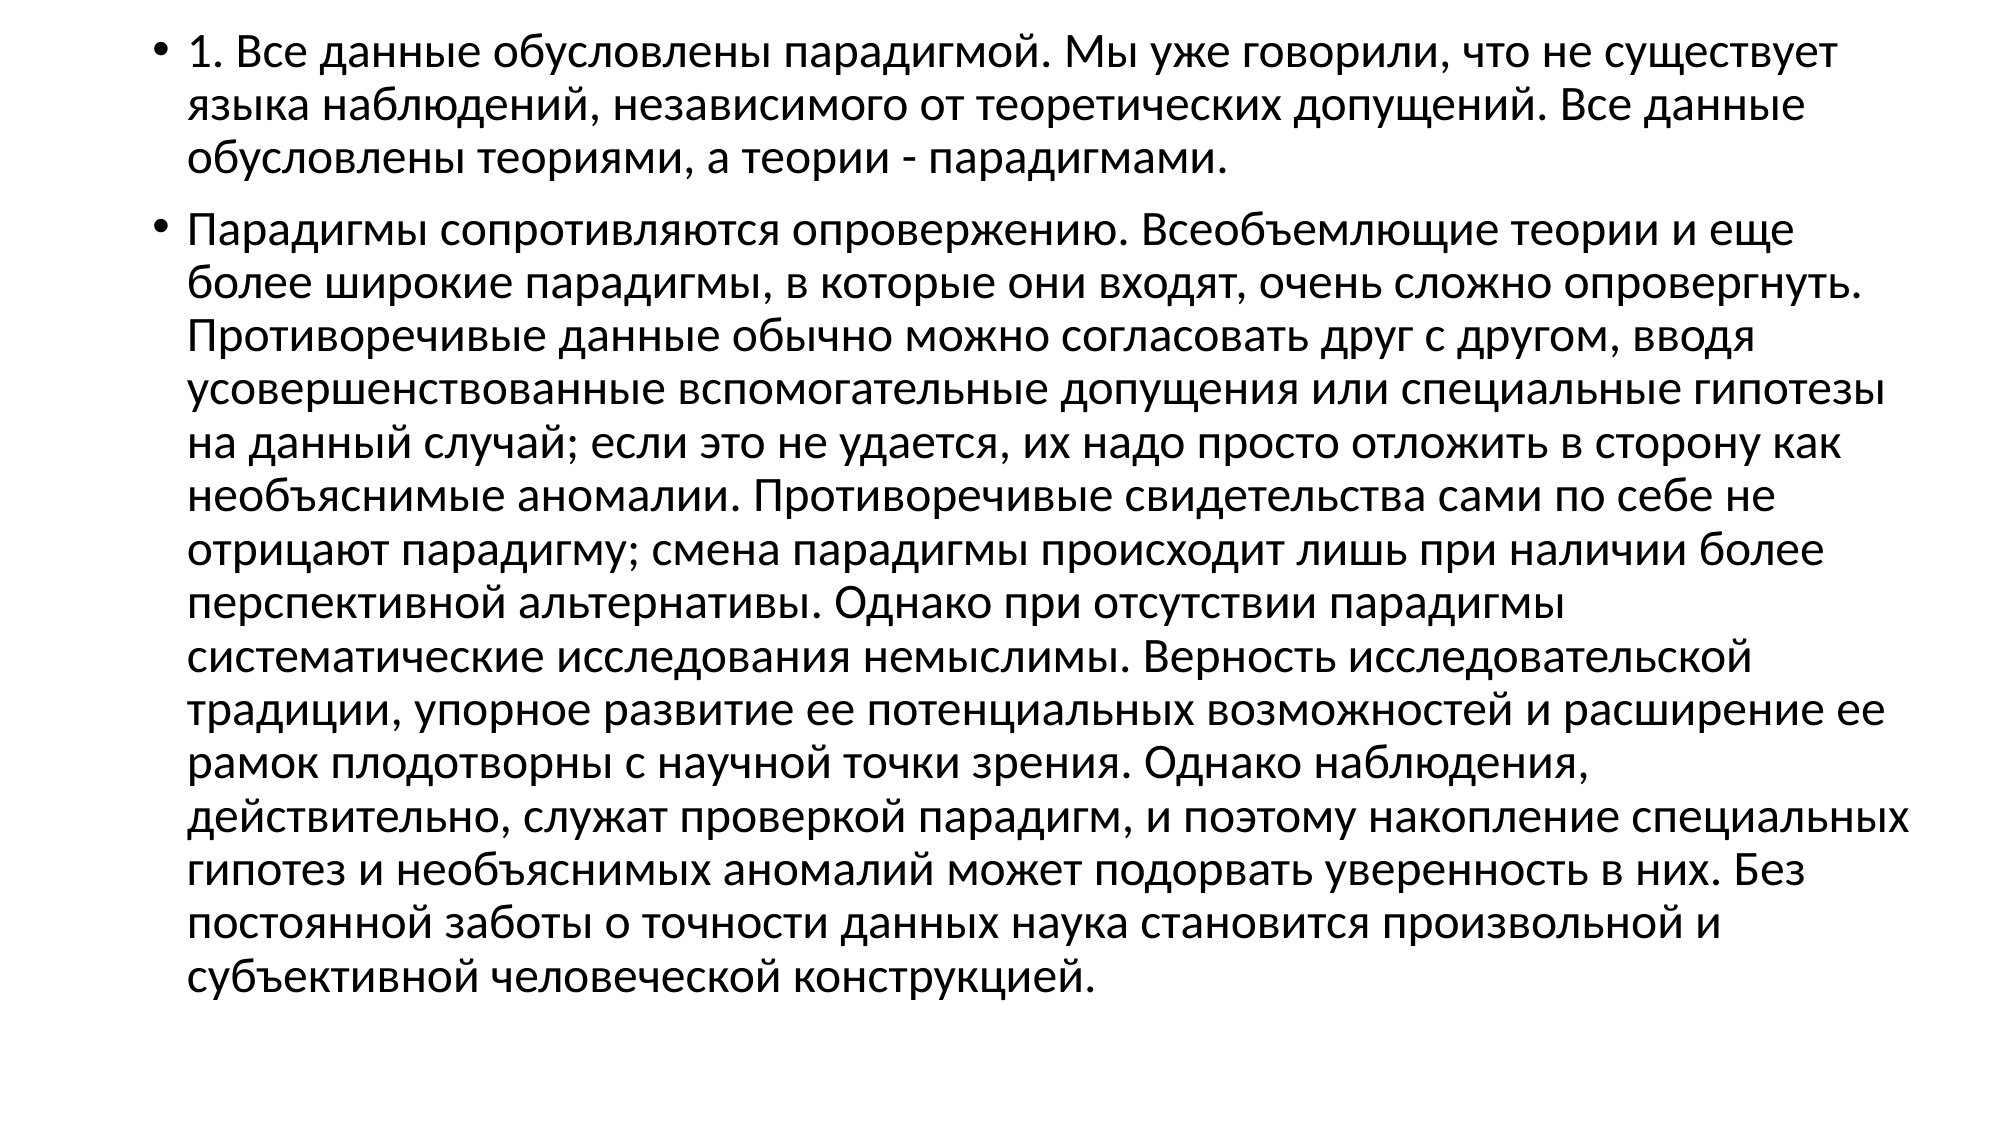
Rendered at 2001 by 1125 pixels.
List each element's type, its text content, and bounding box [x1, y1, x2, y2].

list 1. Все данные обусловлены парадигмой. Мы уже говорили, что не существует языка наблюдений, независимого от теоретических допущений. Все данные обусловлены теориями, а теории - парадигмами. Парадигмы сопротивляются опровержению. Всеобъемлющие теории и еще более широкие парадигмы, в которые они входят, очень сложно опровергнуть. Противоречивые данные обычно можно согласовать друг с другом, вводя усовершенствованные вспомогательные допущения или специальные гипотезы на данный случай; если это не удается, их надо просто отложить в сторону как необъяснимые аномалии. Противоречивые свидетельства сами по себе не отрицают парадигму; смена парадигмы происходит лишь при наличии более перспективной альтернативы. Однако при отсутствии парадигмы систематические исследования немыслимы. Верность исследовательской традиции, упорное развитие ее потенциальных возможностей и расширение ее рамок плодотворны с научной точки зрения. Однако наблюдения, действительно, служат проверкой парадигм, и поэтому накопление специальных гипотез и необъяснимых аномалий может подорвать уверенность в них. Без постоянной заботы о точности данных наука становится произвольной и субъективной человеческой конструкцией. [137, 16, 1934, 1014]
